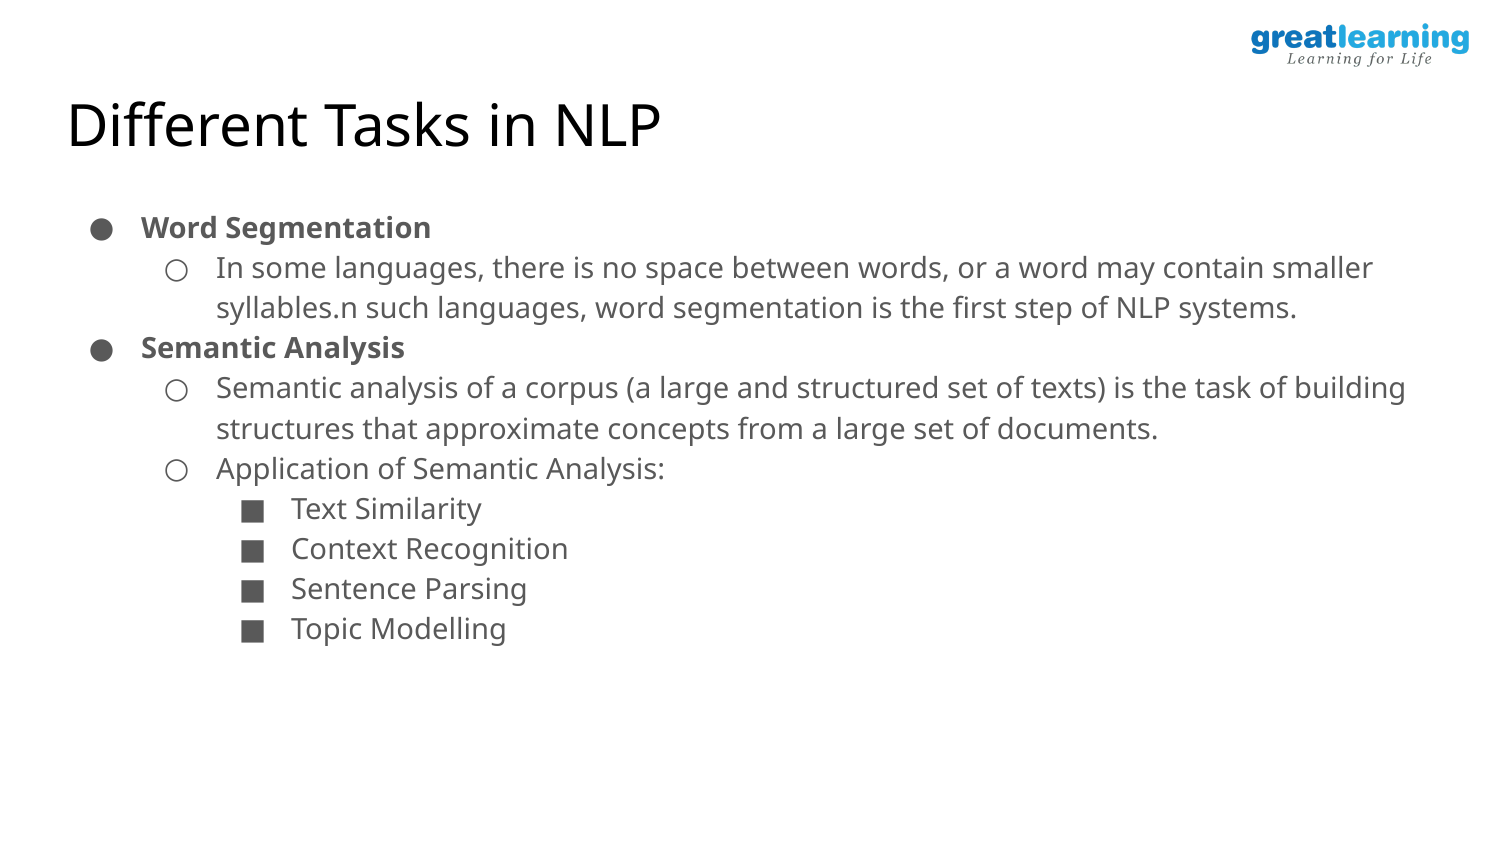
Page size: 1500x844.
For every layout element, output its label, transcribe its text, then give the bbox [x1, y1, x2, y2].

picture [1251, 23, 1469, 67]
list Word Segmentation In some languages, there is no space between words, or a word may contain smaller syllables.n such languages, word segmentation is the first step of NLP systems. Semantic Analysis Semantic analysis of a corpus (a large and structured set of texts) is the task of building structures that approximate concepts from a large set of documents. Application of Semantic Analysis: Text Similarity Context Recognition Sentence Parsing Topic Modelling [51, 189, 1449, 750]
title Different Tasks in NLP [51, 72, 1449, 167]
